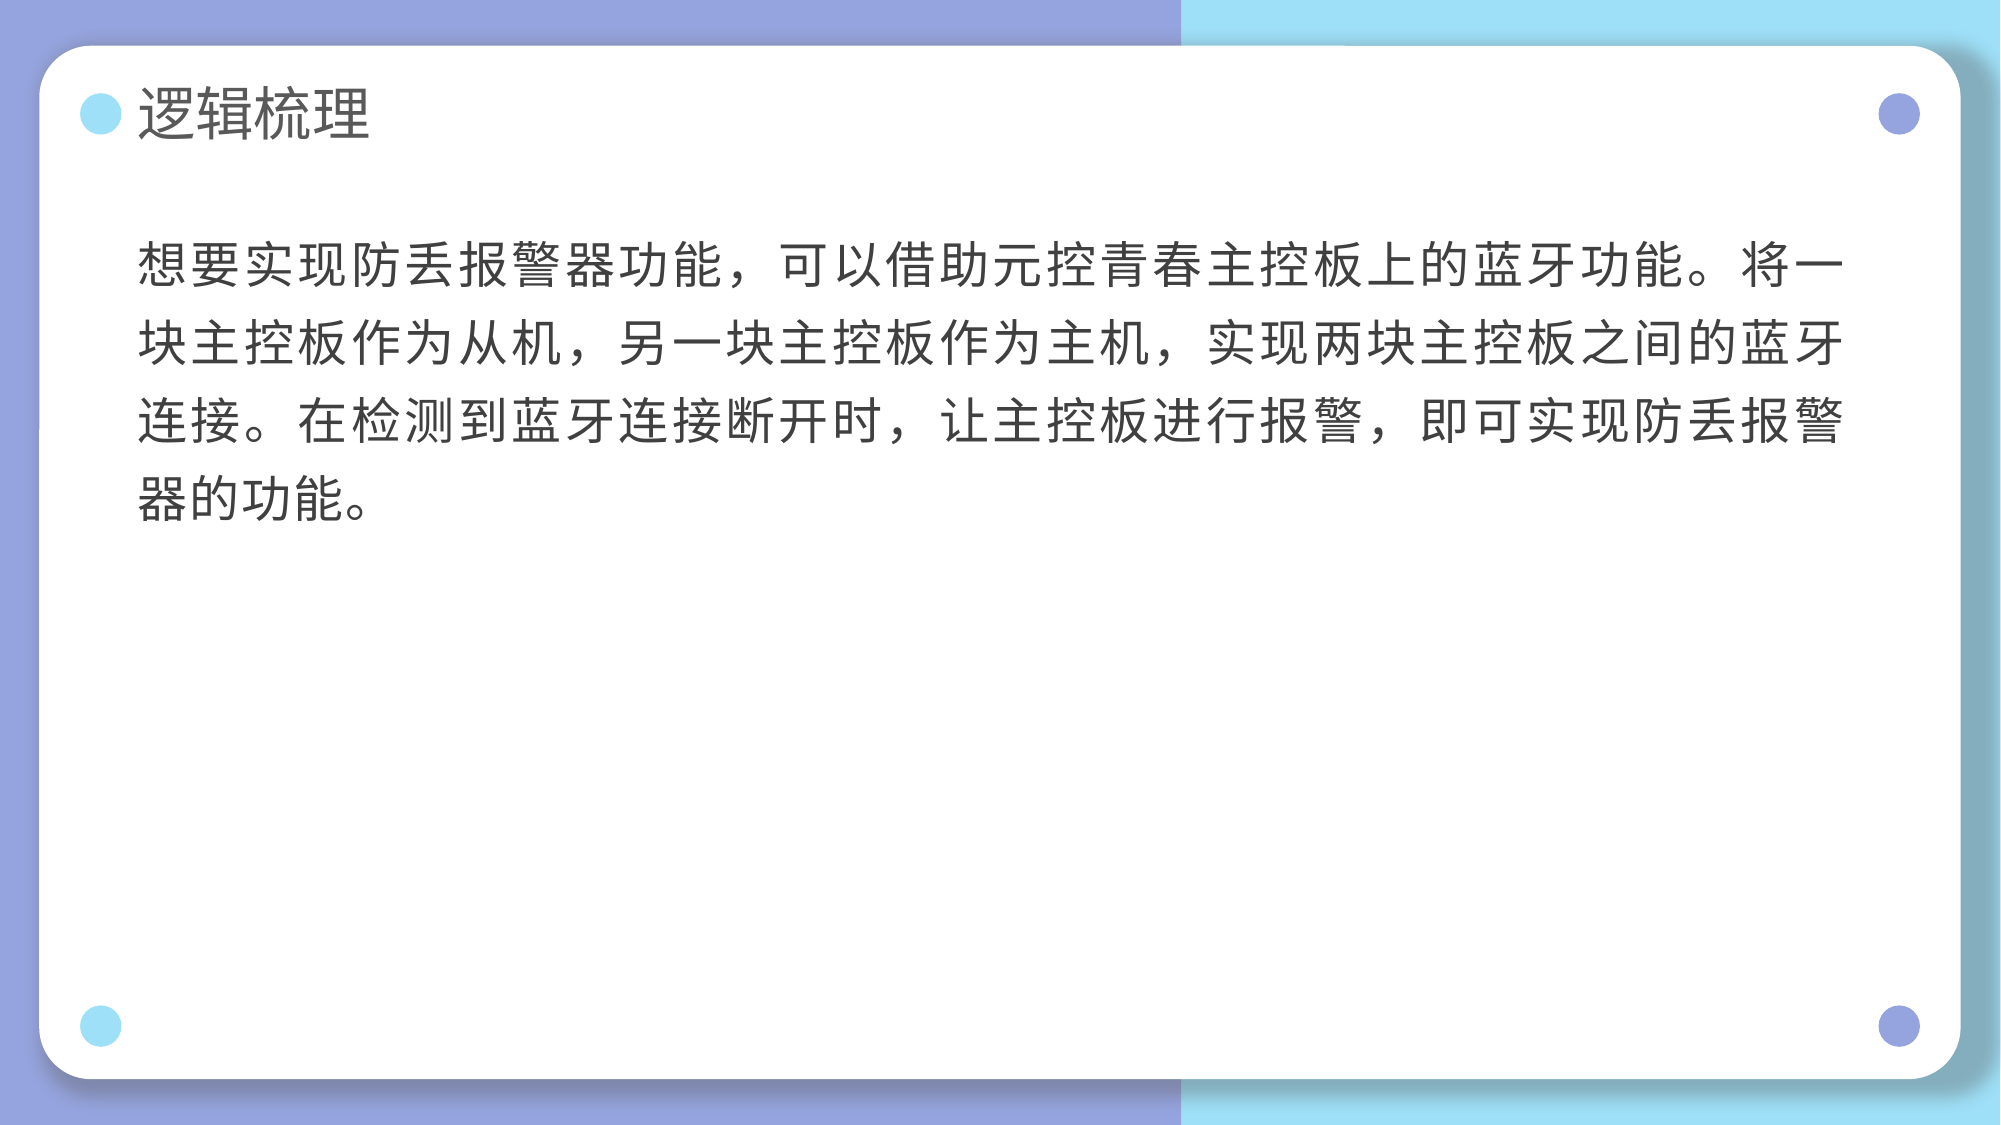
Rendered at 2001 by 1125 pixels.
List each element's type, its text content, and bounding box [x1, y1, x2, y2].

title 逻辑梳理 [137, 77, 976, 157]
list 想要实现防丢报警器功能，可以借助元控青春主控板上的蓝牙功能。将一块主控板作为从机，另一块主控板作为主机，实现两块主控板之间的蓝牙连接。在检测到蓝牙连接断开时，让主控板进行报警，即可实现防丢报警器的功能。 [137, 208, 1847, 915]
